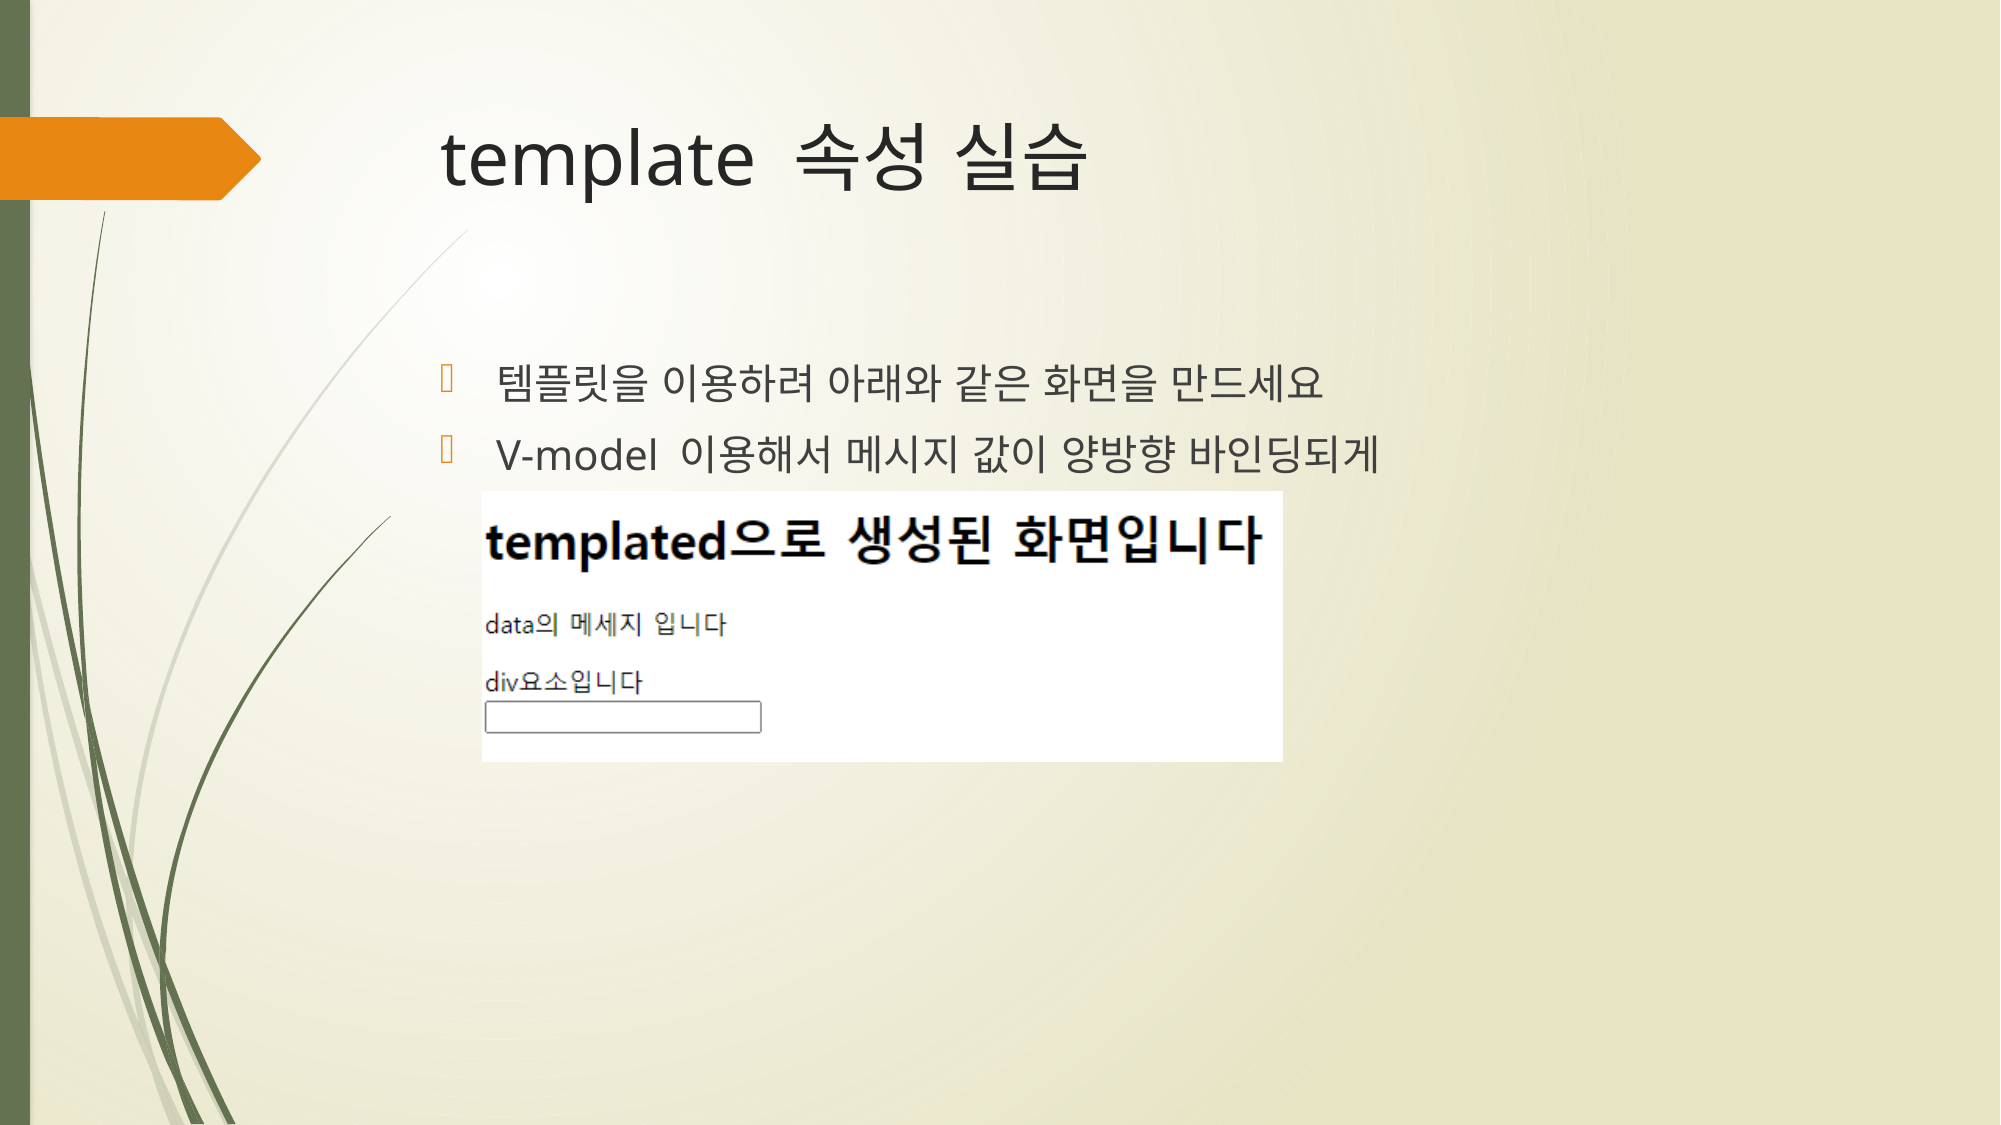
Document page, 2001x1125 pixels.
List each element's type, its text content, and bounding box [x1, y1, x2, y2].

title template 속성 실습 [425, 102, 1888, 313]
list 템플릿을 이용하려 아래와 같은 화면을 만드세요 V-model 이용해서 메시지 값이 양방향 바인딩되게 [424, 350, 1888, 970]
picture [481, 490, 1283, 762]
